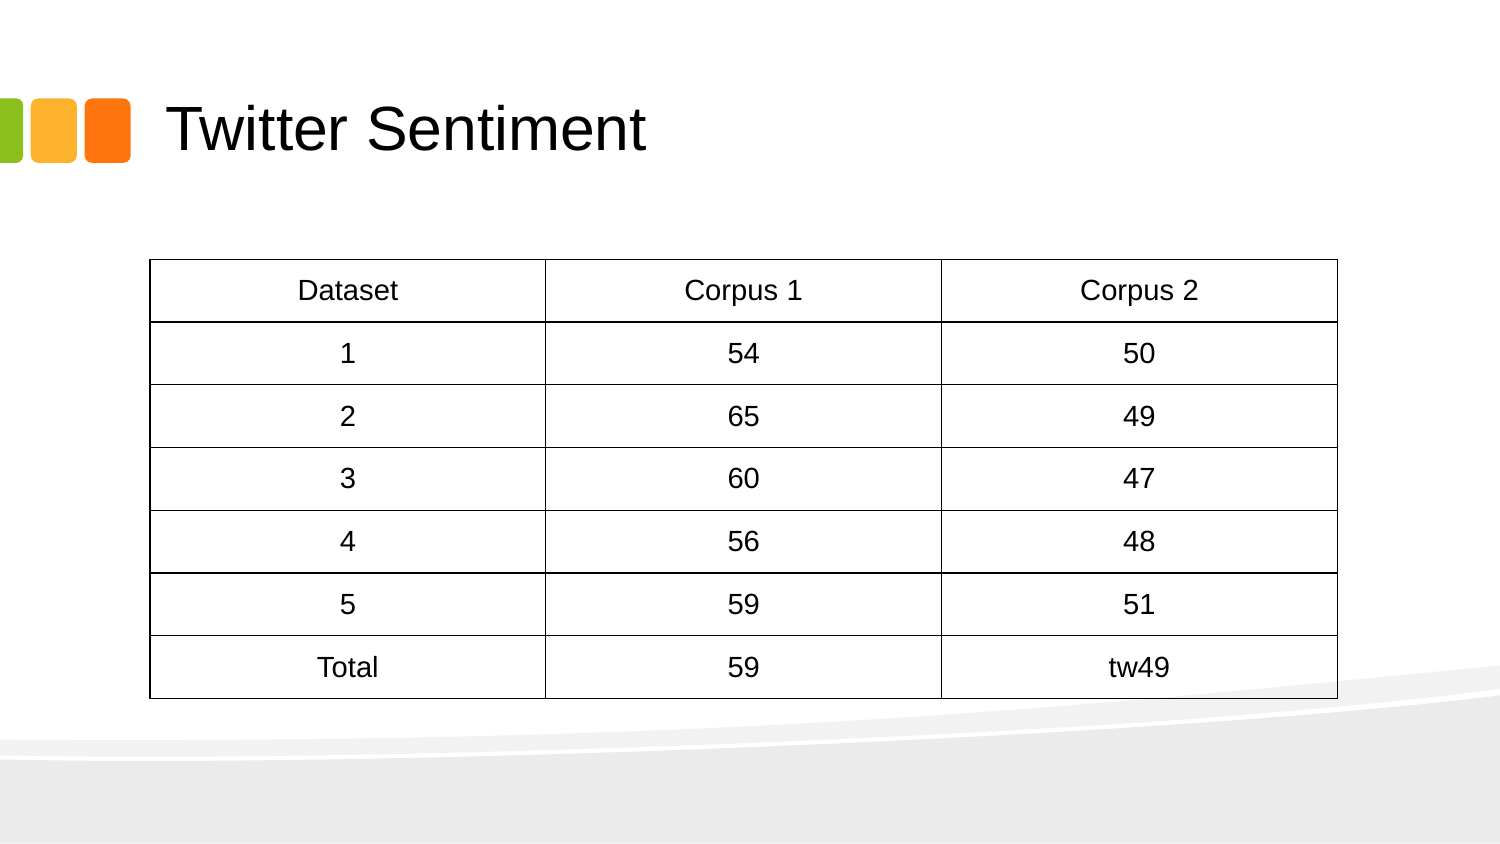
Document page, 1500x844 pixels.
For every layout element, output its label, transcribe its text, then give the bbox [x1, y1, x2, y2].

table_cell Total [151, 636, 545, 698]
table_header Corpus 2 [942, 260, 1337, 321]
table_cell 4 [151, 511, 545, 572]
table_cell 59 [546, 636, 941, 698]
table_header Corpus 1 [546, 260, 941, 321]
title Twitter Sentiment [150, 18, 1350, 179]
table_cell 3 [151, 448, 545, 510]
table_cell 60 [546, 448, 941, 510]
table_cell 50 [942, 323, 1337, 384]
table_cell 56 [546, 511, 941, 572]
table_cell 59 [546, 574, 941, 635]
table_cell 65 [546, 385, 941, 447]
table_cell 2 [151, 385, 545, 447]
table_cell 1 [151, 323, 545, 384]
table_cell 49 [942, 385, 1337, 447]
table_cell tw49 [942, 636, 1337, 698]
table_cell 5 [151, 574, 545, 635]
table_cell 51 [942, 574, 1337, 635]
table_cell 54 [546, 323, 941, 384]
table_header Dataset [151, 260, 545, 321]
table_cell 48 [942, 511, 1337, 572]
table_cell 47 [942, 448, 1337, 510]
